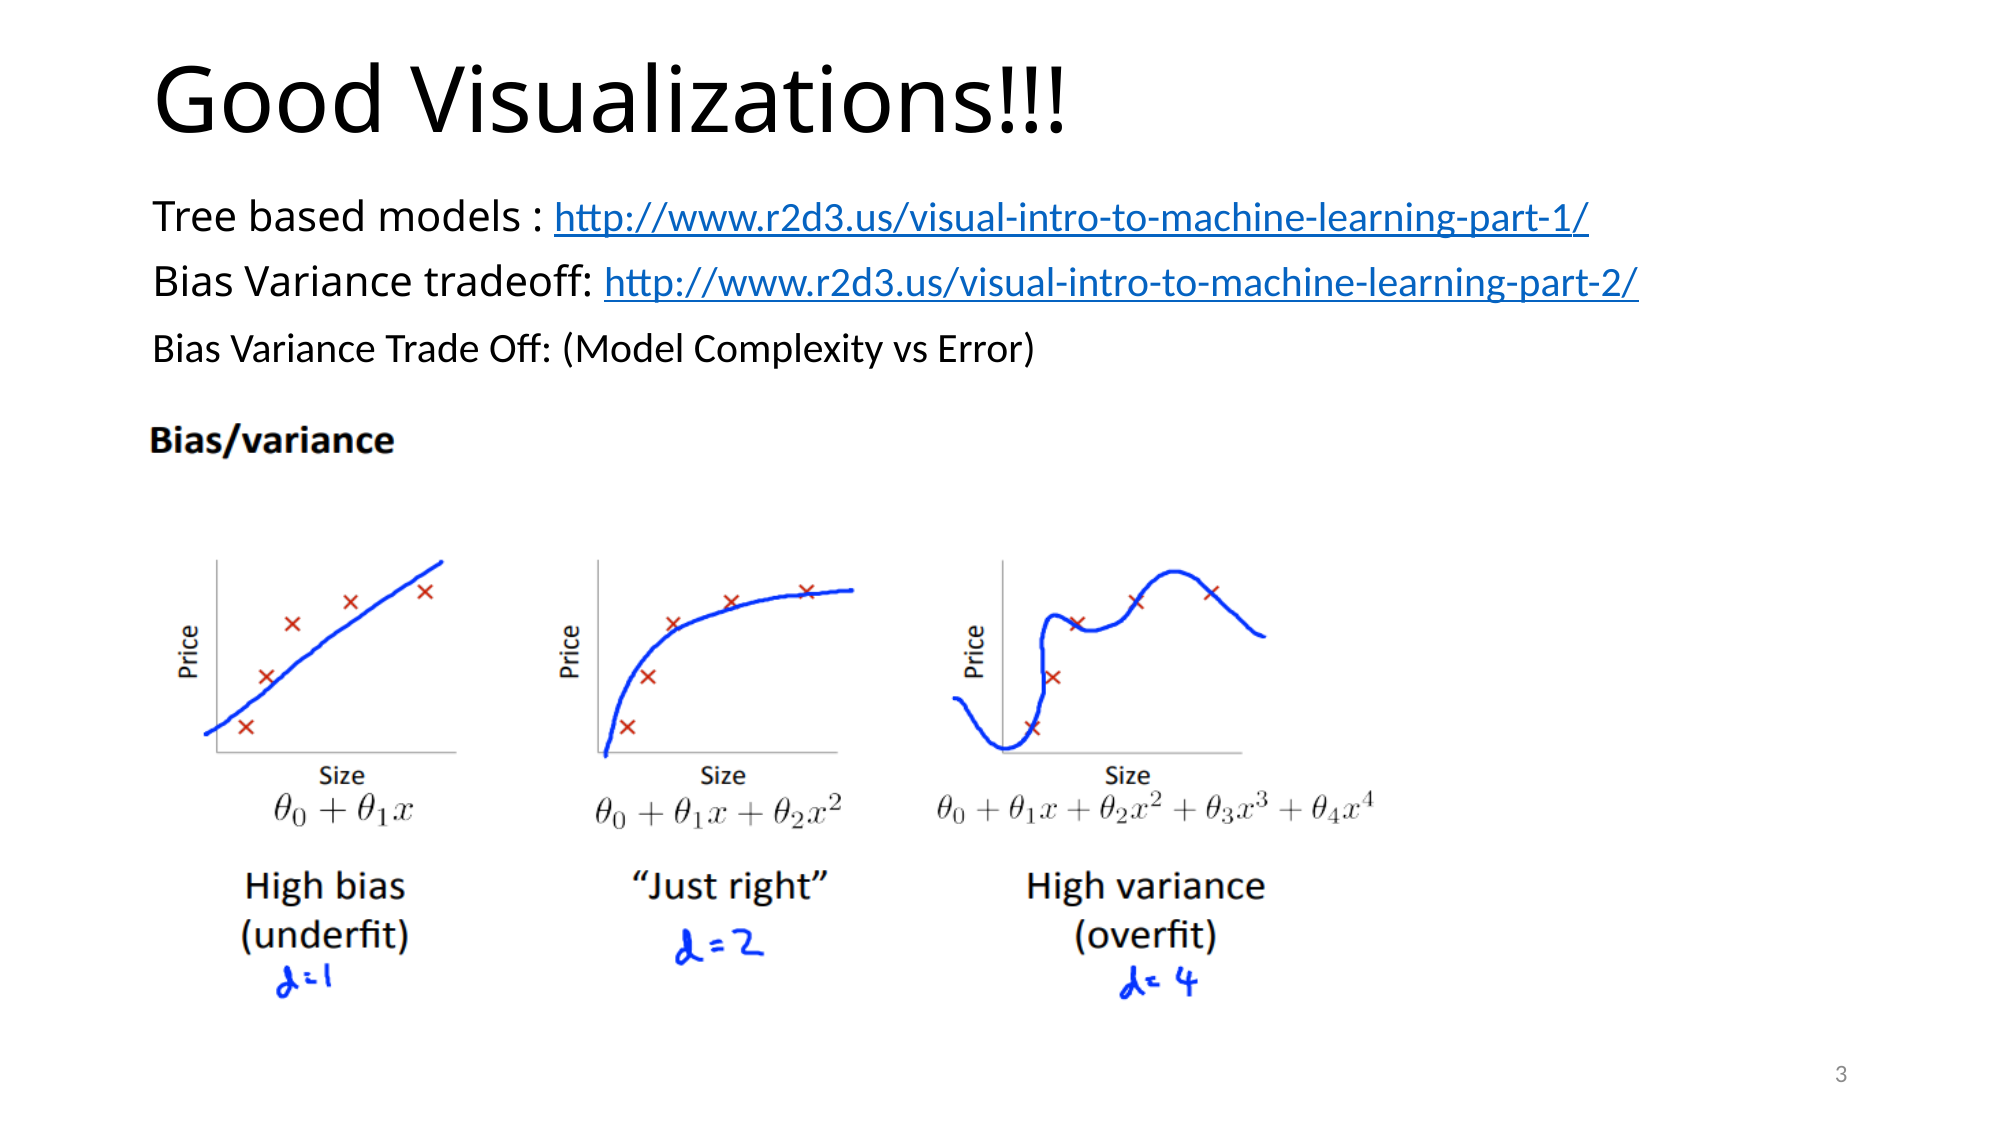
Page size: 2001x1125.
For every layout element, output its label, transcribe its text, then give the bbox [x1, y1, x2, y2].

slide_number 3 [1412, 1042, 1863, 1103]
picture [137, 395, 1385, 1043]
list Tree based models : http://www.r2d3.us/visual-intro-to-machine-learning-part-1/ Bias Variance tradeoff: http://www.r2d3.us/visual-intro-to-machine-learning-part-2/ Bias Variance Trade Off: (Model Complexity vs Error) [137, 187, 1863, 902]
title Good Visualizations!!! [137, 33, 1788, 173]
